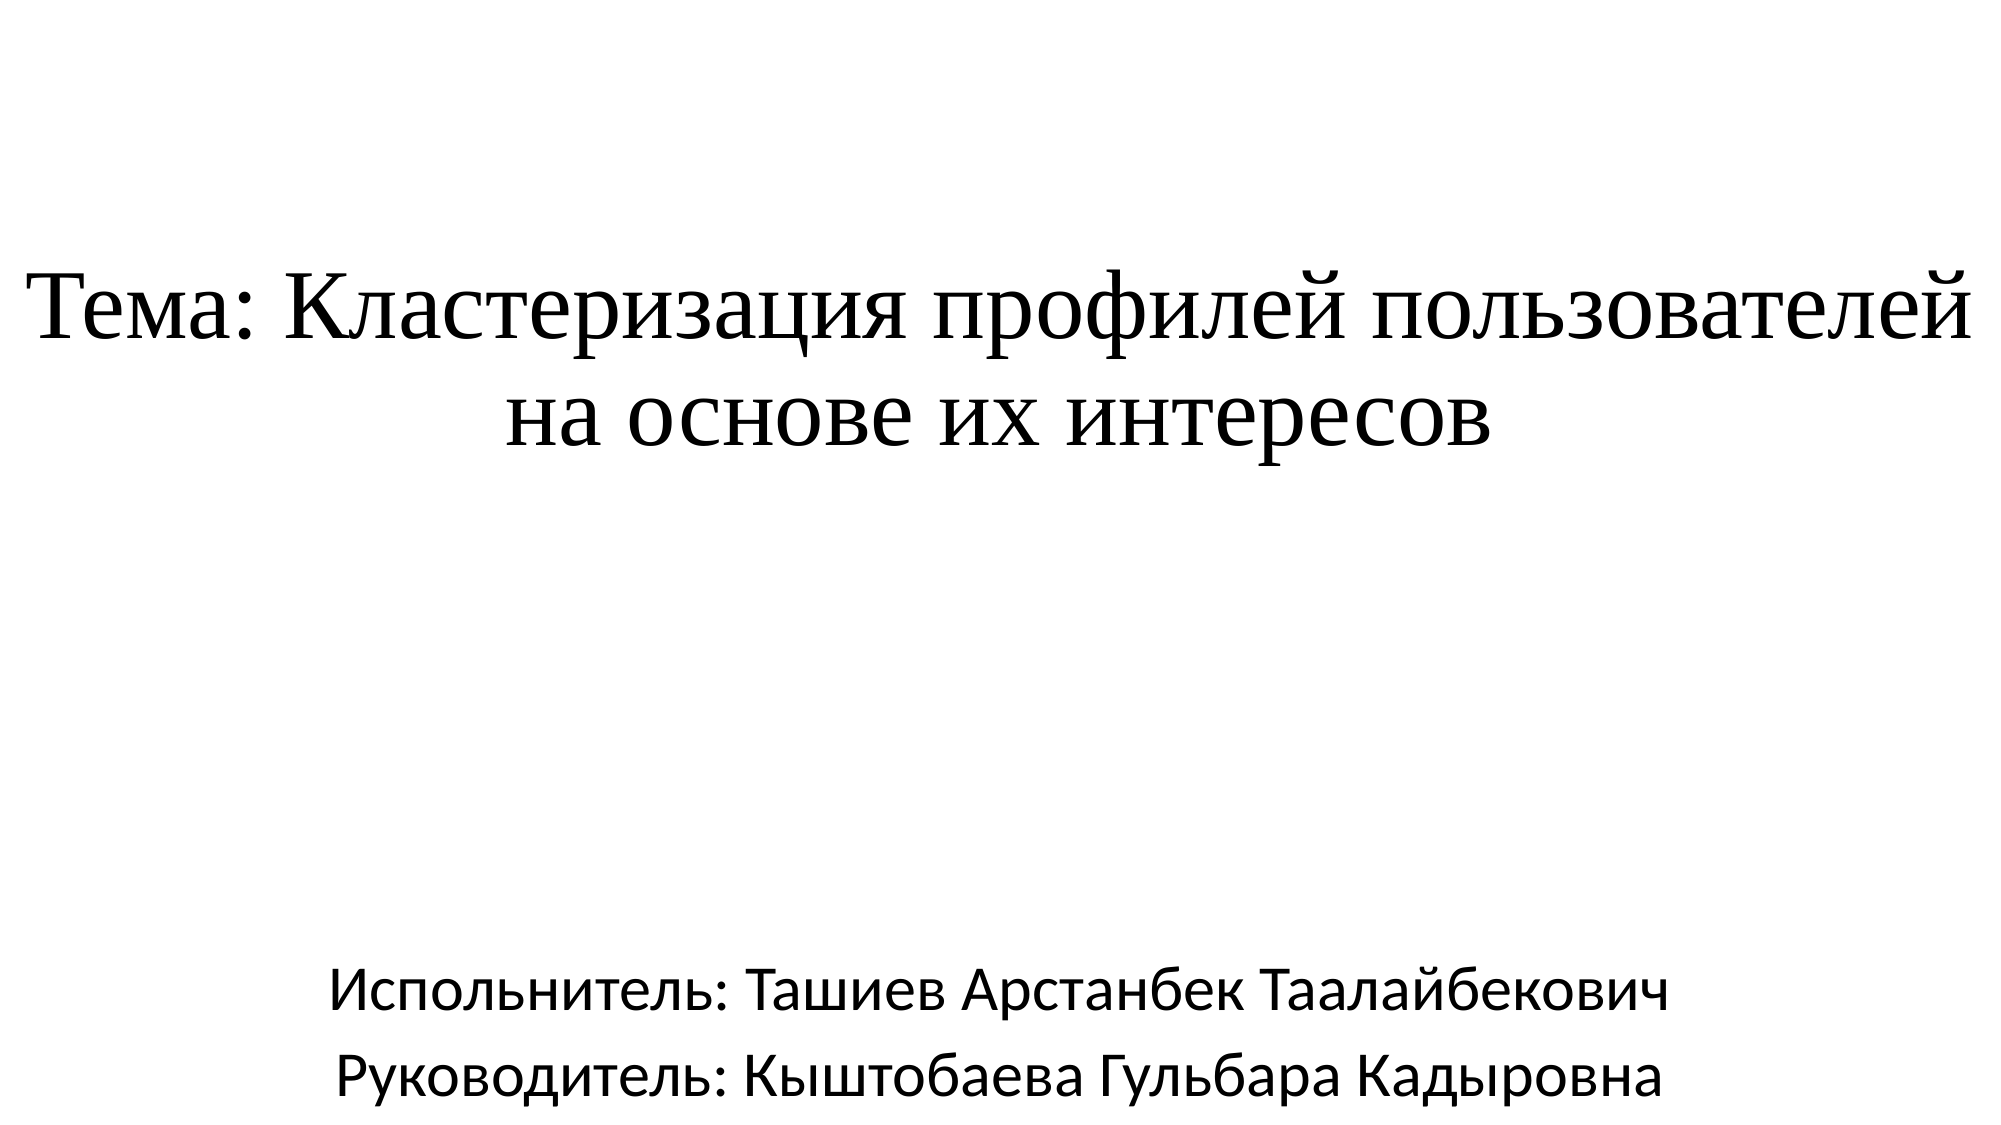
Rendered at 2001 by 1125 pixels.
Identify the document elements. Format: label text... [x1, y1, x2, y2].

subtitle Тема: Кластеризация профилей пользователей на основе их интересов Испольнитель: Ташиев Арстанбек Таалайбекович Руководитель: Кыштобаева Гульбара Кадыровна [0, 0, 2000, 1125]
